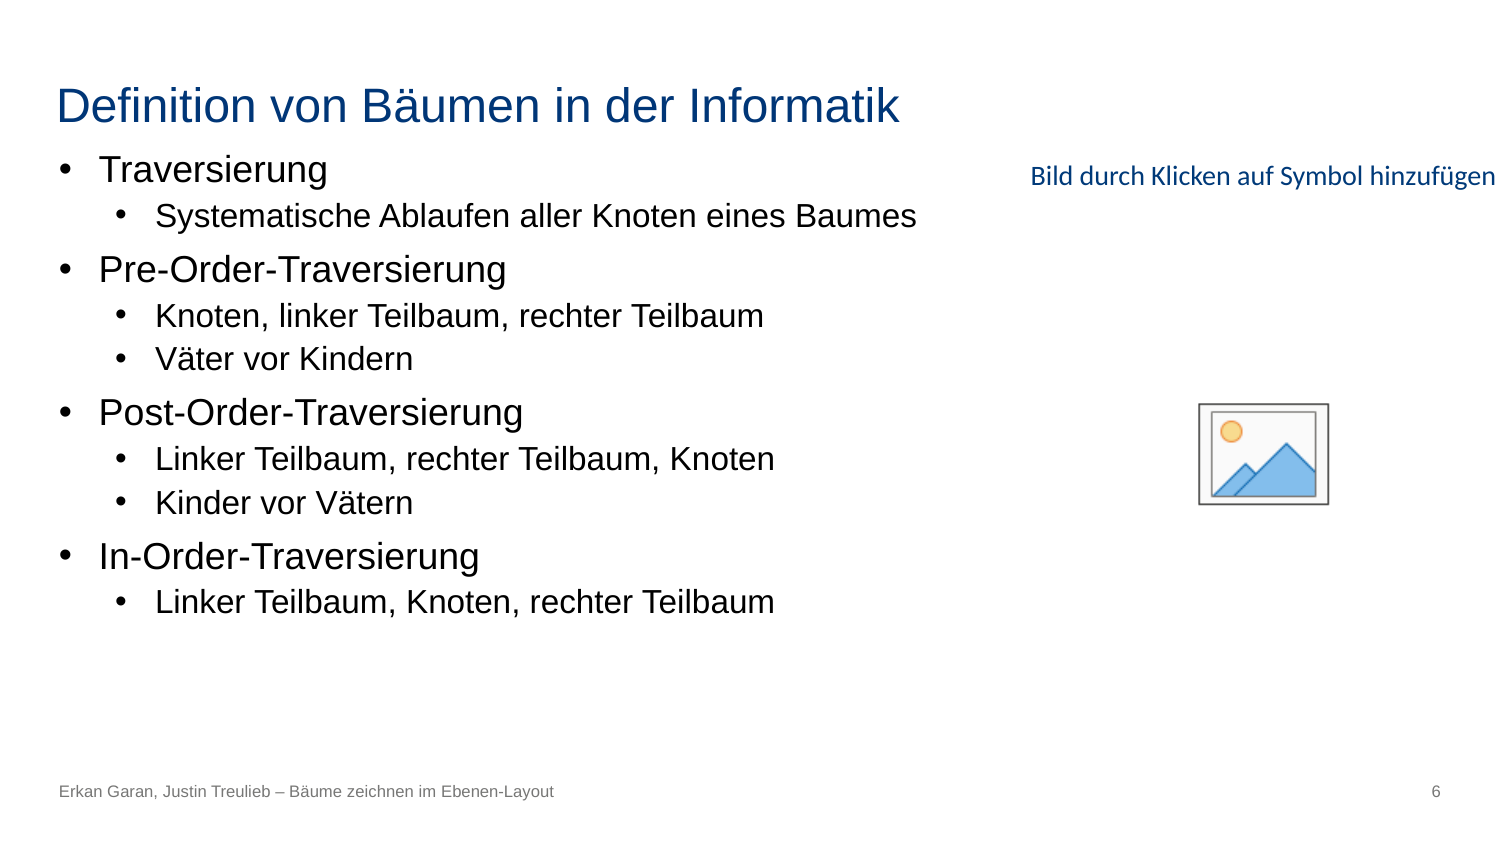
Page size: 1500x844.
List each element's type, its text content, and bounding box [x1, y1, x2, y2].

title Definition von Bäumen in der Informatik [56, 72, 1441, 132]
picture [1086, 150, 1441, 759]
list Traversierung Systematische Ablaufen aller Knoten eines Baumes Pre-Order-Traversierung Knoten, linker Teilbaum, rechter Teilbaum Väter vor Kindern Post-Order-Traversierung Linker Teilbaum, rechter Teilbaum, Knoten Kinder vor Vätern In-Order-Traversierung Linker Teilbaum, Knoten, rechter Teilbaum [58, 150, 1028, 759]
footer Erkan Garan, Justin Treulieb – Bäume zeichnen im Ebenen-Layout [59, 785, 1359, 798]
